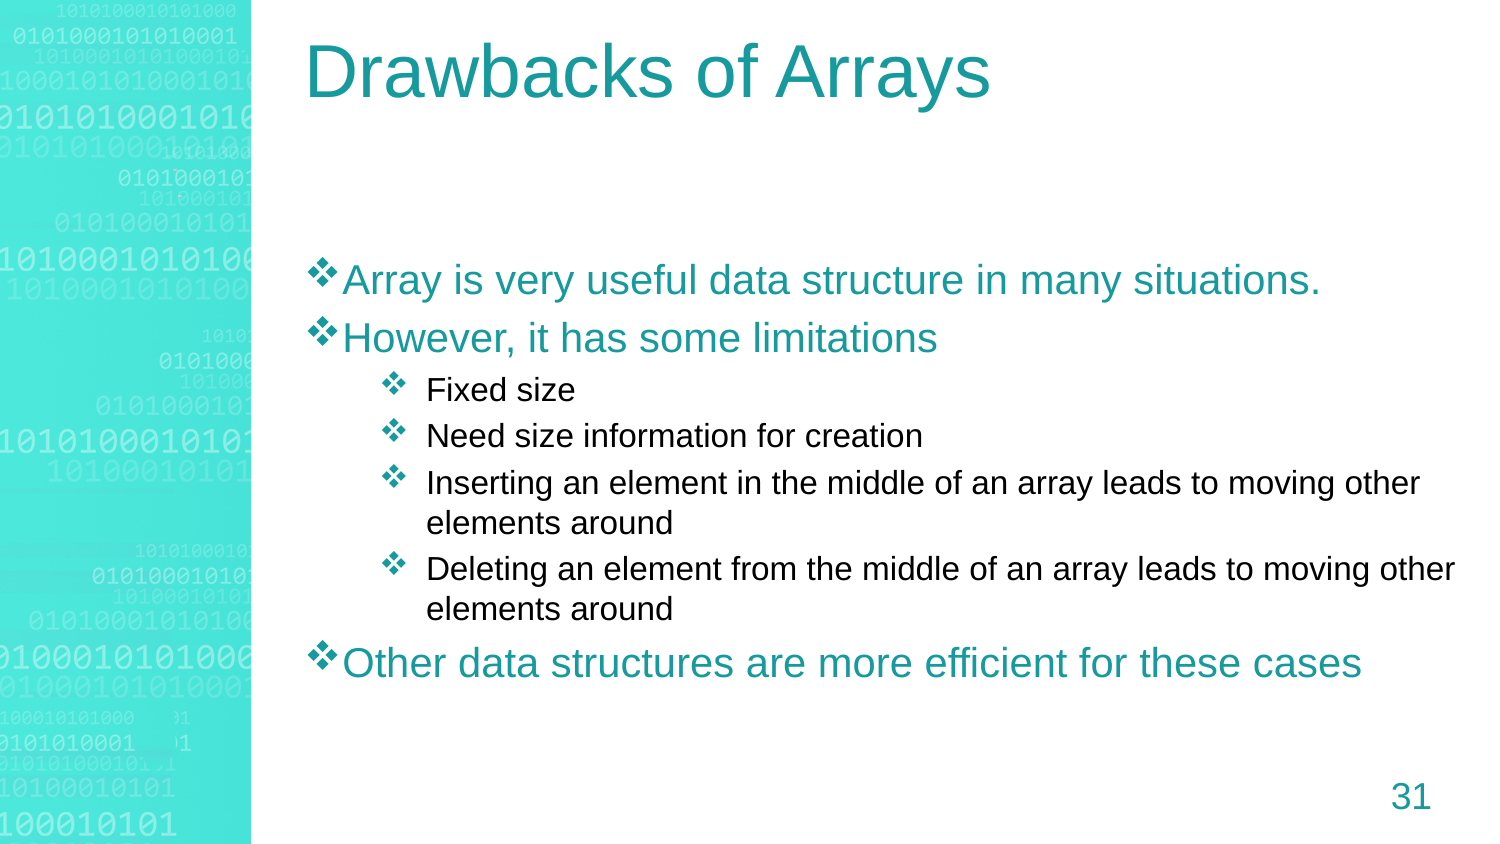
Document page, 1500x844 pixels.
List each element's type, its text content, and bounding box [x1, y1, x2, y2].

picture [0, 0, 1500, 844]
list Array is very useful data structure in many situations. However, it has some limitations Fixed size Need size information for creation Inserting an element in the middle of an array leads to moving other elements around Deleting an element from the middle of an array leads to moving other elements around Other data structures are more efficient for these cases [289, 173, 1500, 765]
list Drawbacks of Arrays [289, 20, 1500, 115]
